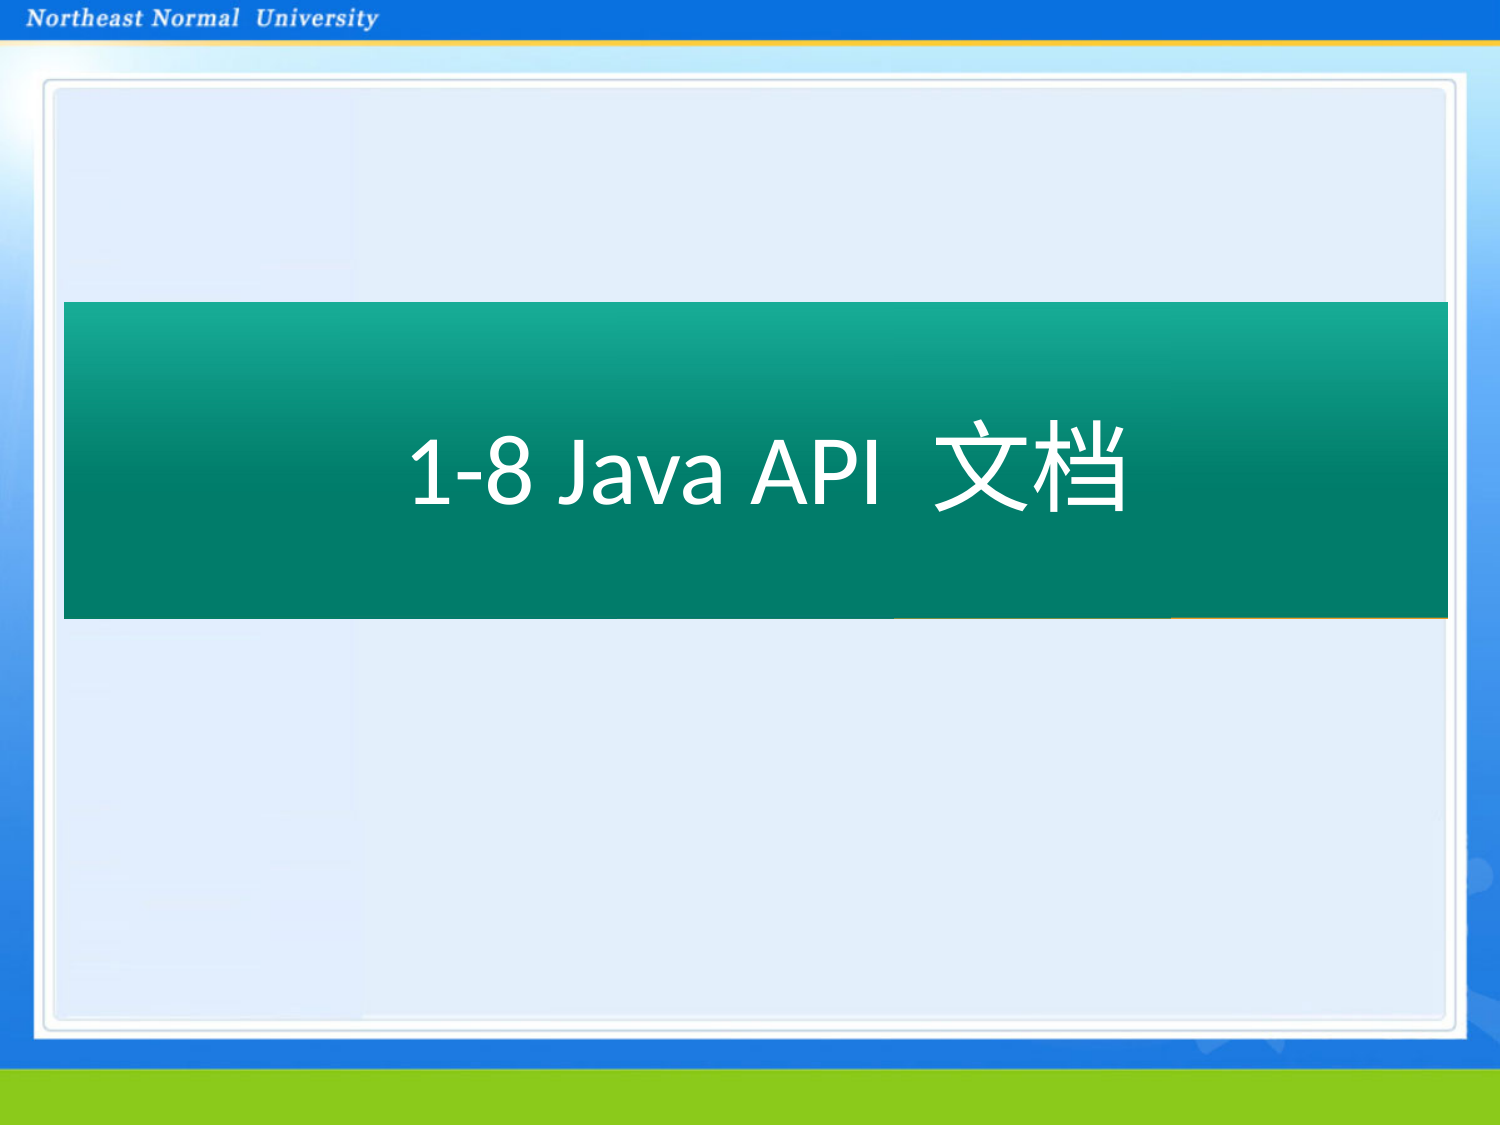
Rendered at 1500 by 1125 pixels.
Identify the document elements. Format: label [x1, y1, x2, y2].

list [64, 302, 1448, 620]
picture [0, 0, 1500, 1125]
